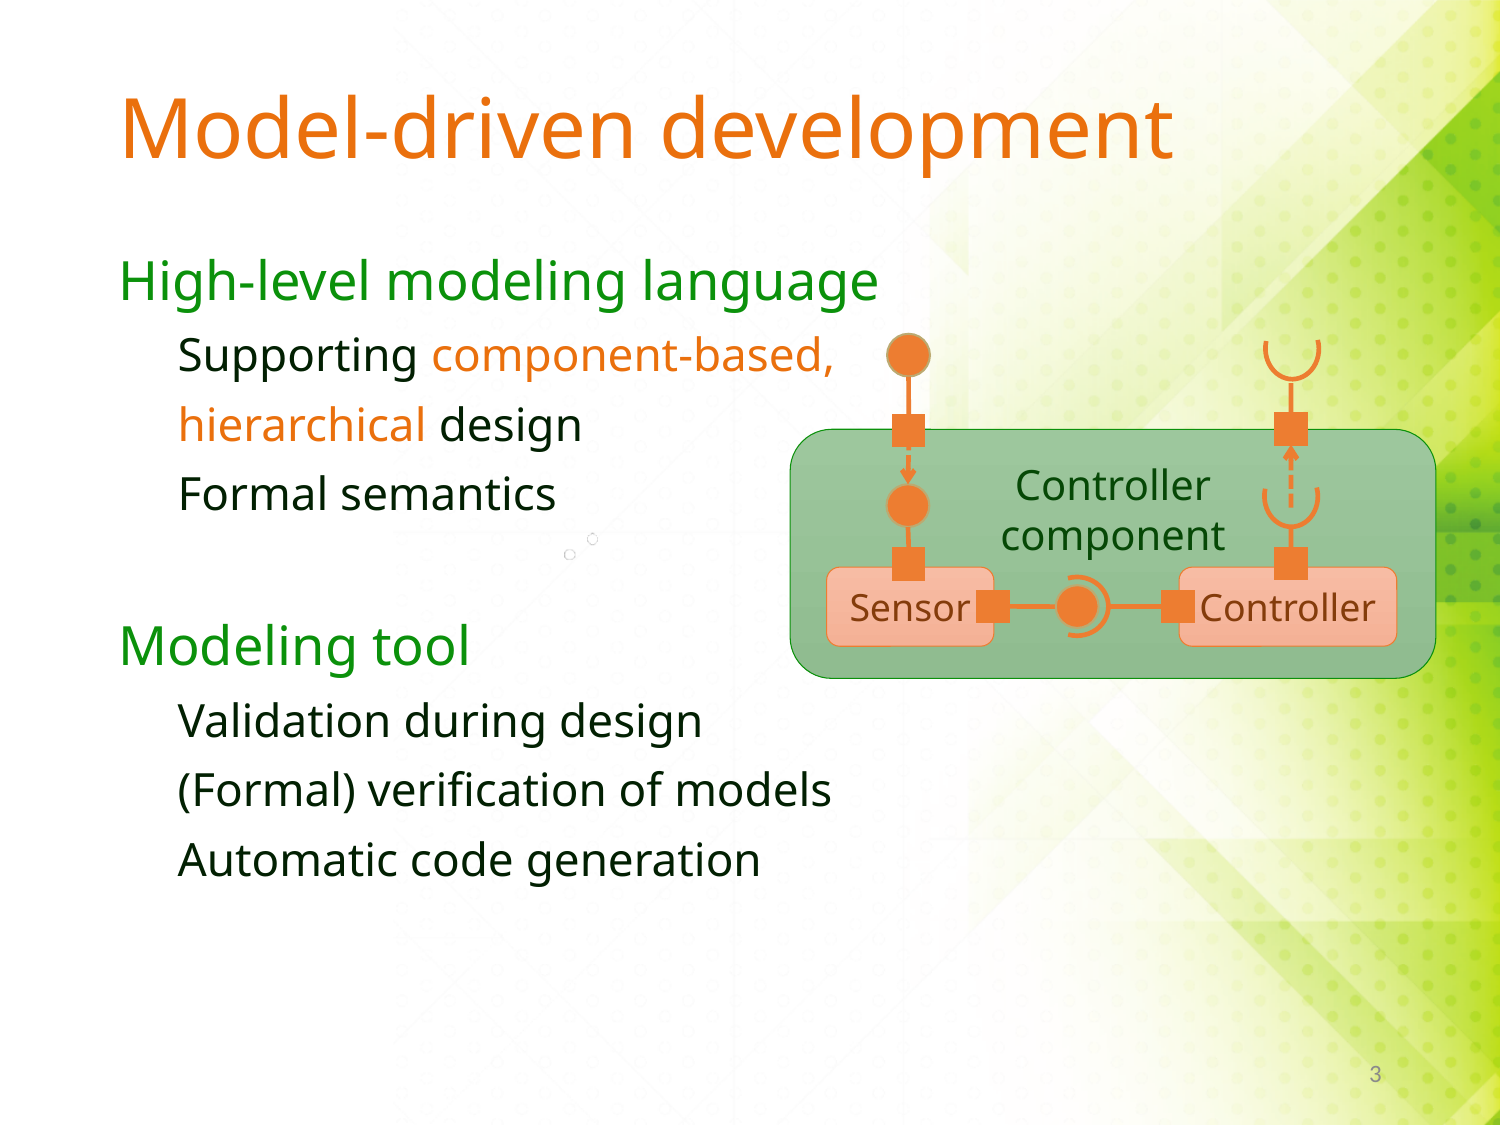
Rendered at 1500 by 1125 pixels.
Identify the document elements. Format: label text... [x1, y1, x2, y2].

title Model-driven development [103, 59, 1397, 204]
slide_number 3 [1059, 1042, 1397, 1103]
picture [394, 1, 1500, 1124]
list High-level modeling language Supporting component-based, hierarchical design Formal semantics Modeling tool Validation during design (Formal) verification of models Automatic code generation [103, 238, 1397, 1016]
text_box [790, 318, 1436, 679]
